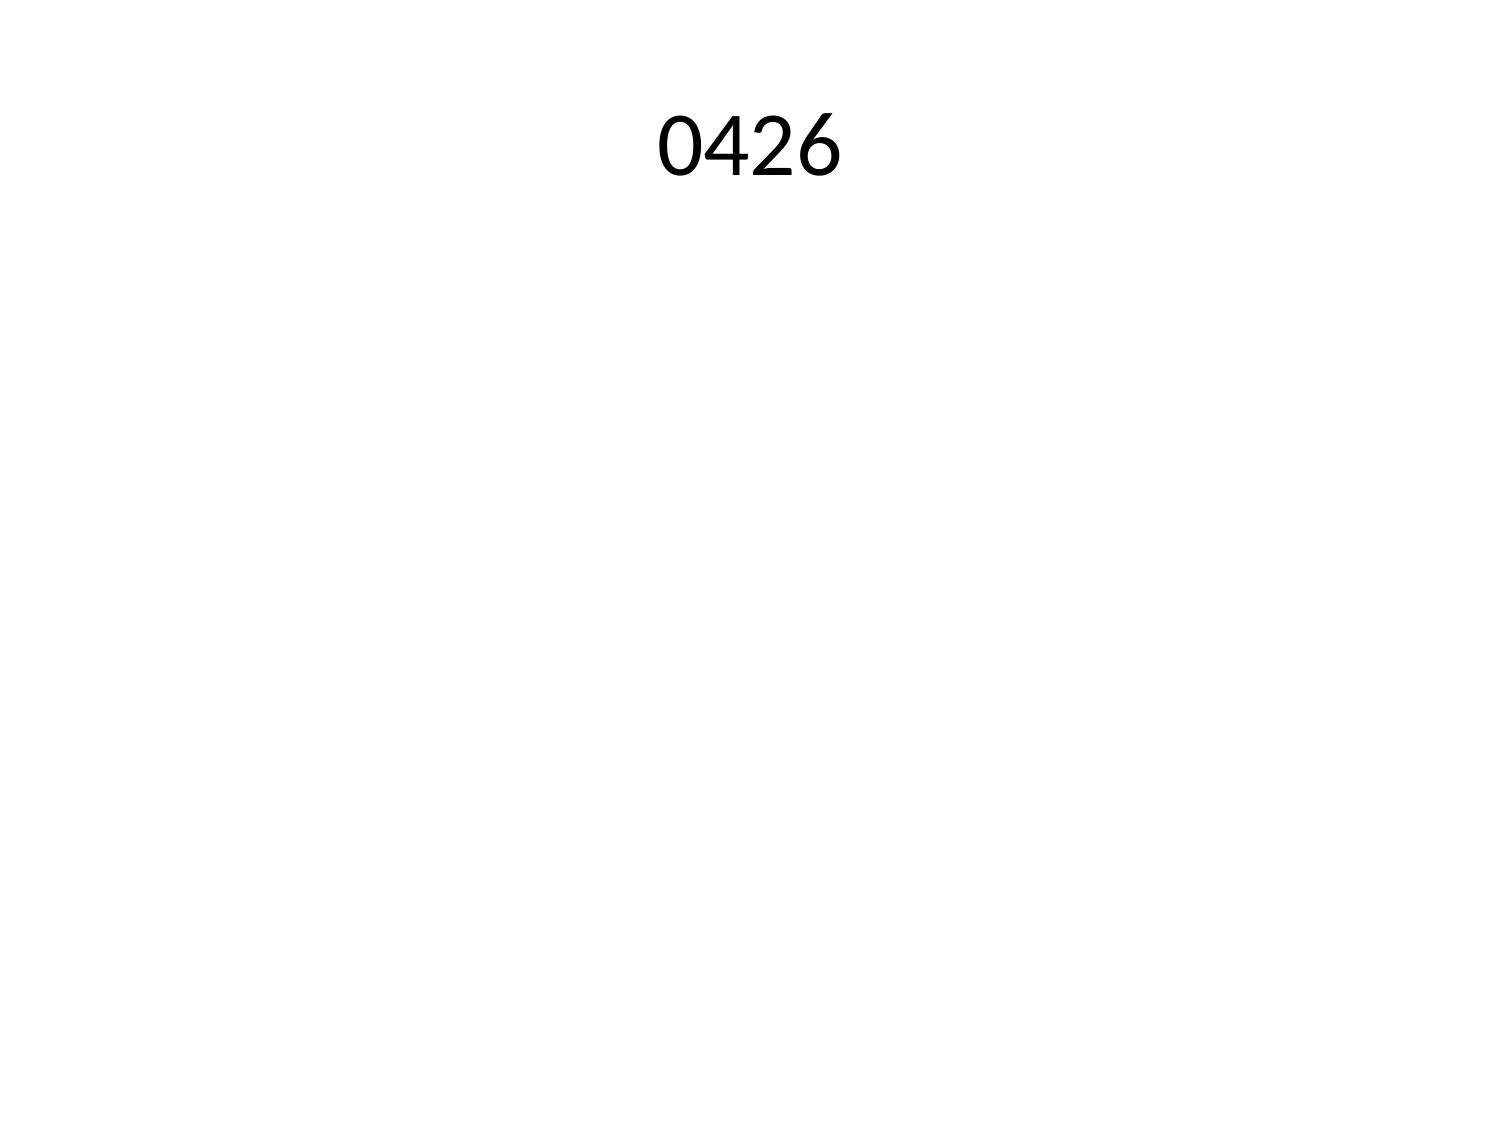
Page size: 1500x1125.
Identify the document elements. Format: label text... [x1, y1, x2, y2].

title 0426 [75, 45, 1425, 233]
